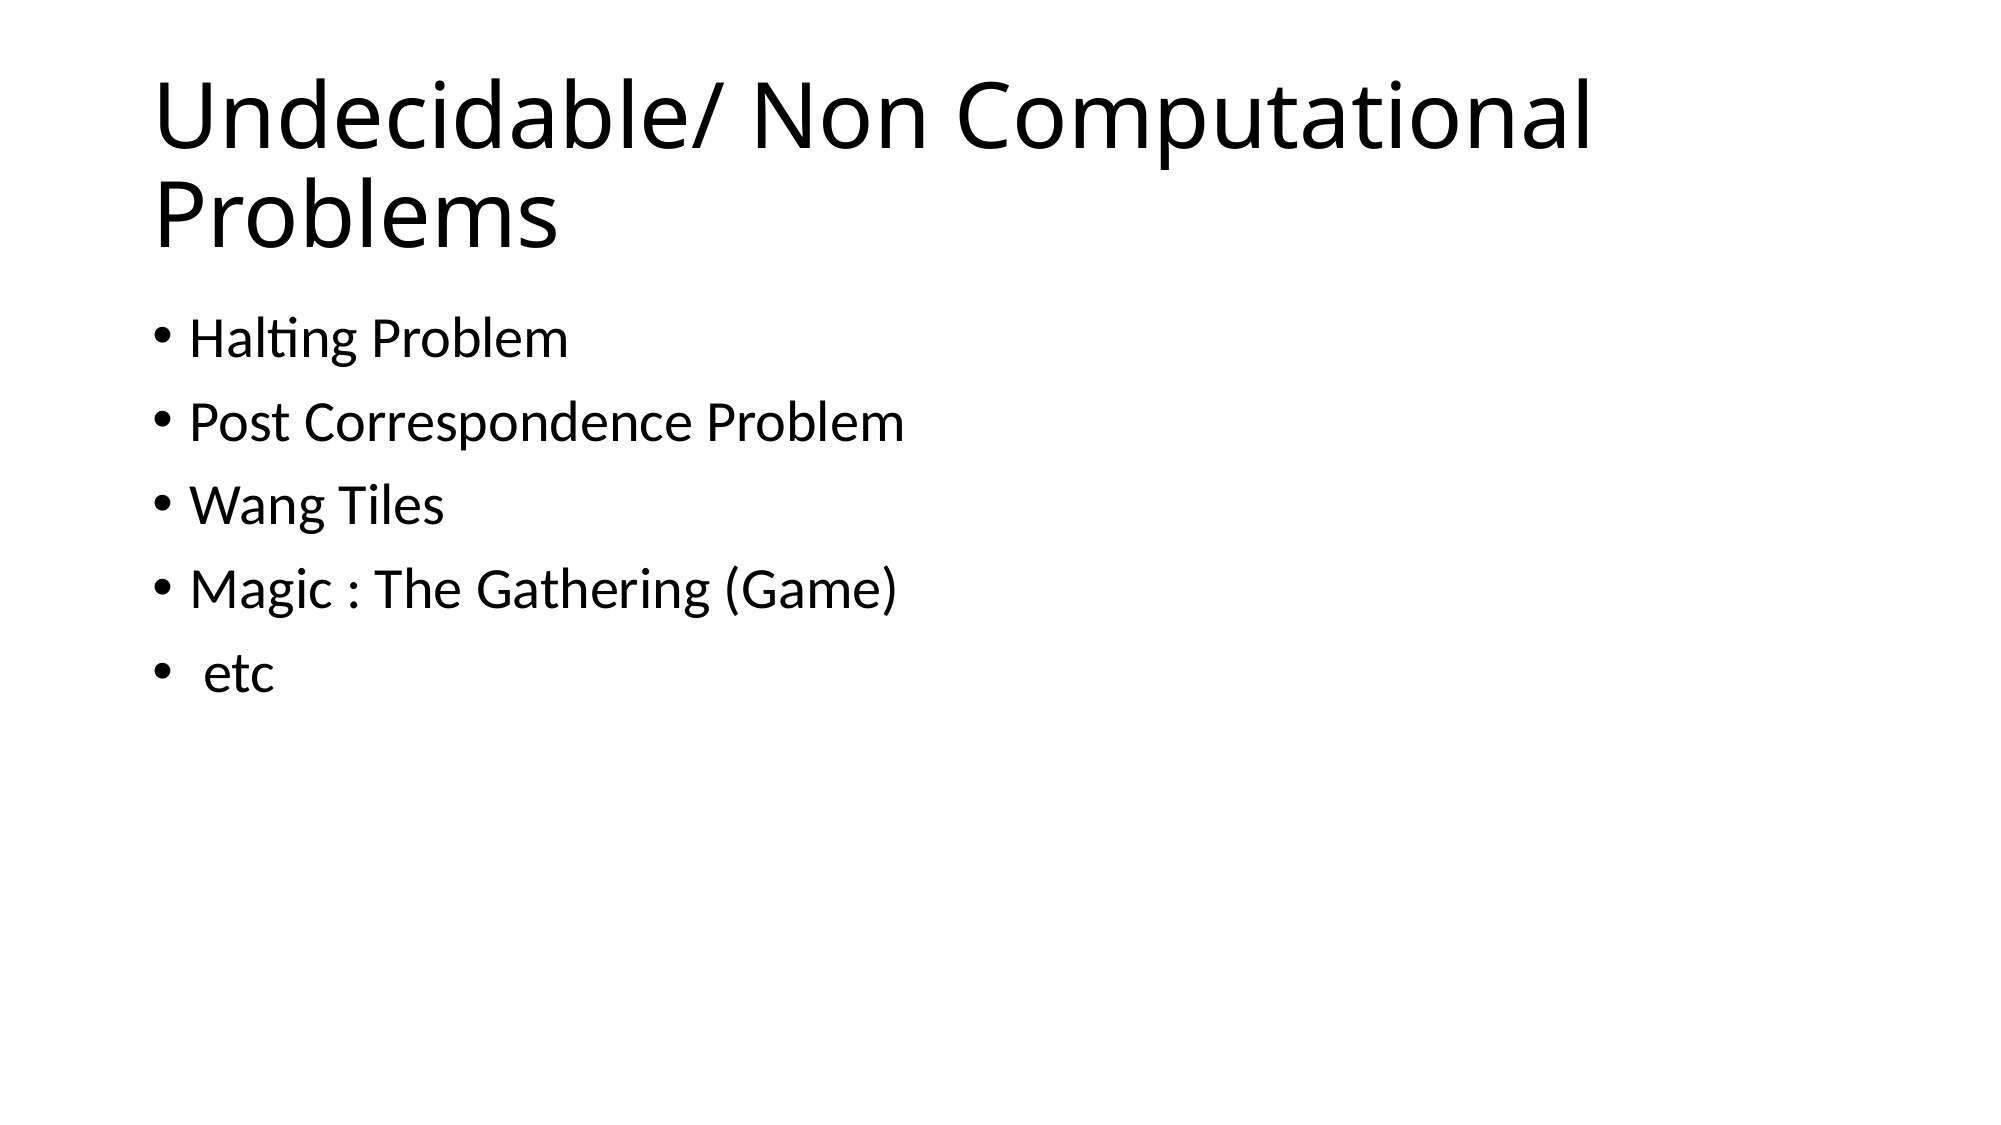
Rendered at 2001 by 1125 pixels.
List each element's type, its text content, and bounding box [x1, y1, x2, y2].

title Undecidable/ Non Computational Problems [137, 59, 1863, 278]
list Halting Problem Post Correspondence Problem Wang Tiles Magic : The Gathering (Game) etc [137, 299, 1863, 1014]
